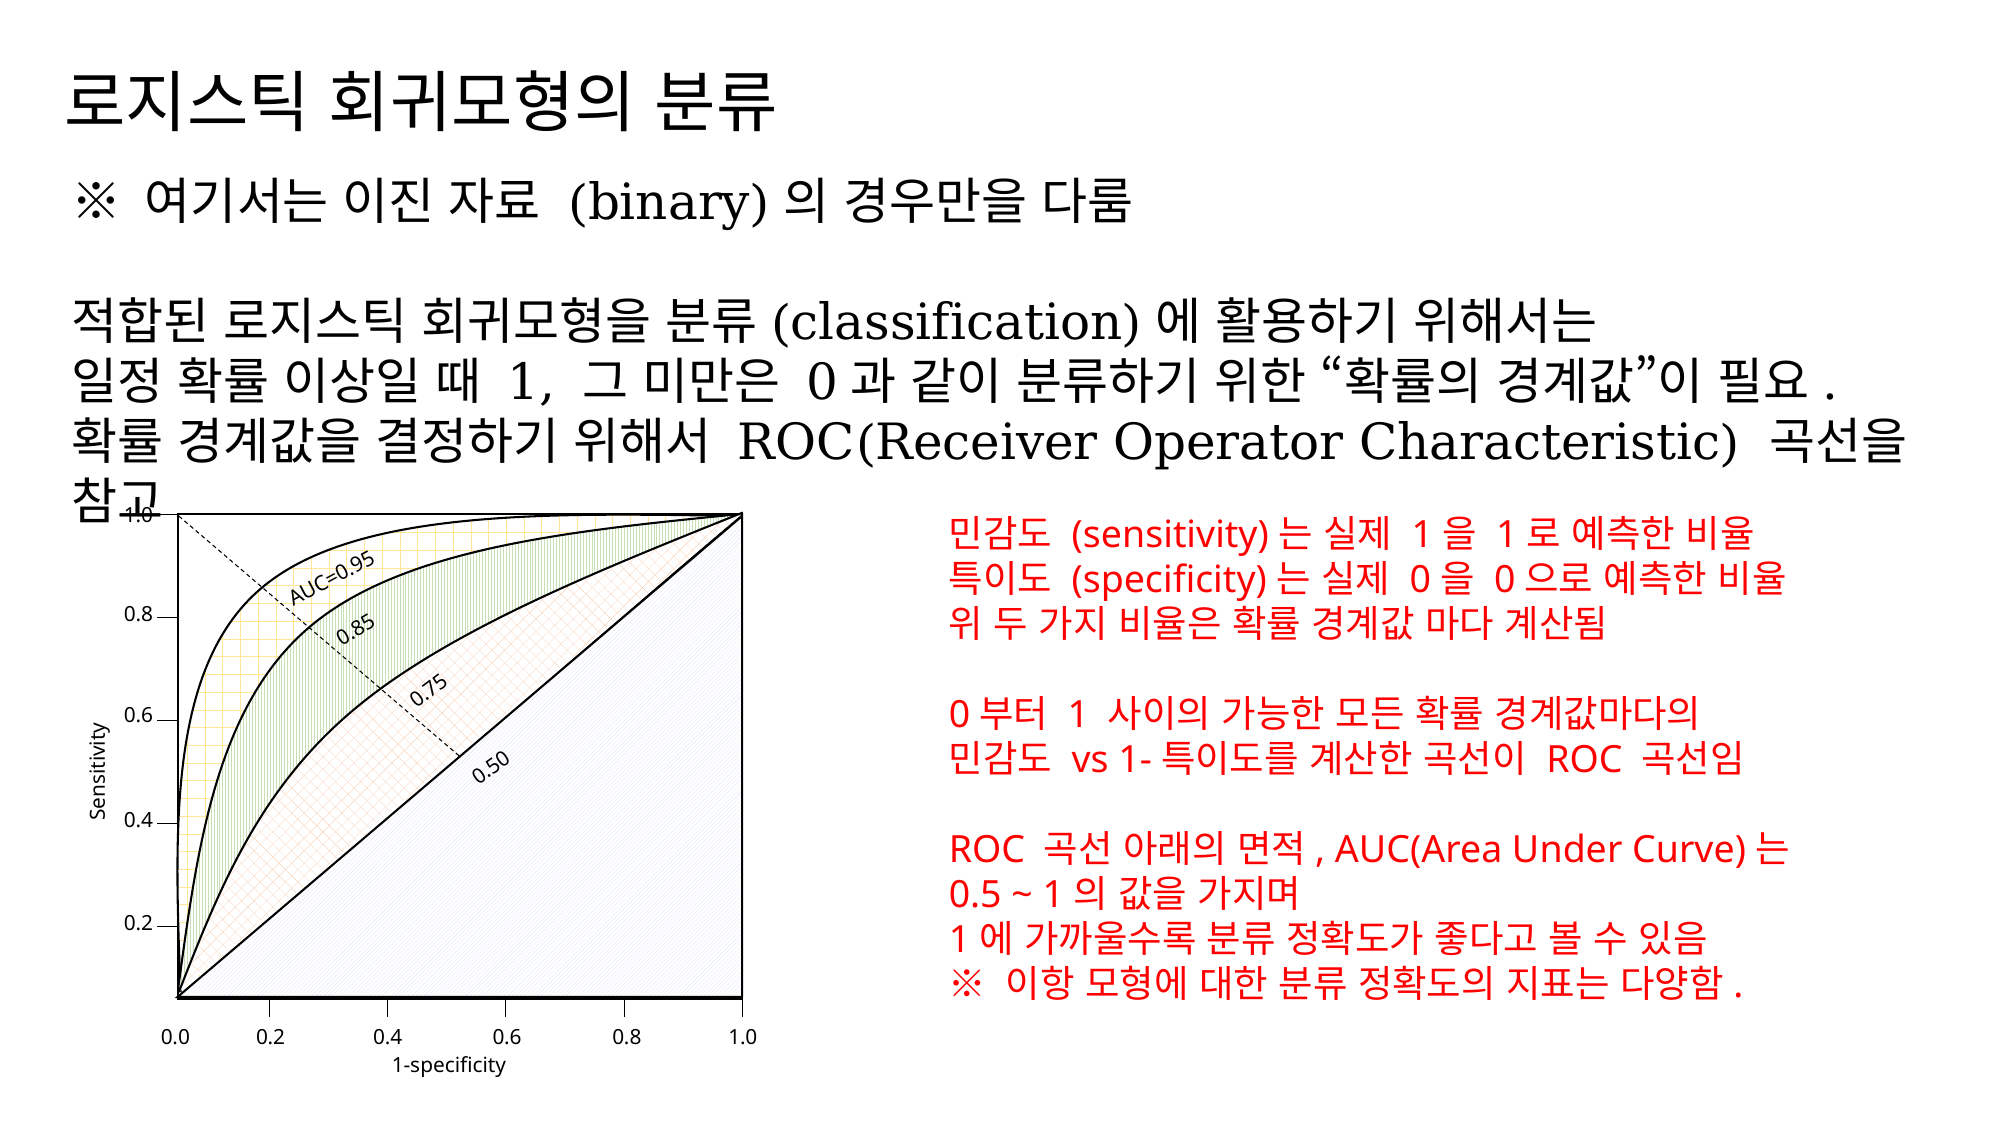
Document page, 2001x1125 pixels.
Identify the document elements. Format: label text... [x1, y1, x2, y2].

text_box 로지스틱 회귀모형의 분류 [49, 52, 1890, 148]
text_box 민감도 (sensitivity)는 실제 1을 1로 예측한 비율 특이도 (specificity)는 실제 0을 0으로 예측한 비율 위 두 가지 비율은 확률 경계값 마다 계산됨 0부터 1 사이의 가능한 모든 확률 경계값마다의 민감도 vs 1-특이도를 계산한 곡선이 ROC 곡선임 ROC 곡선 아래의 면적, AUC(Area Under Curve)는 0.5 ~ 1의 값을 가지며 1에 가까울수록 분류 정확도가 좋다고 볼 수 있음 ※ 이항 모형에 대한 분류 정확도의 지표는 다양함. [934, 502, 1816, 1013]
text_box ※ 여기서는 이진 자료 (binary)의 경우만을 다룸 적합된 로지스틱 회귀모형을 분류(classification)에 활용하기 위해서는 일정 확률 이상일 때 1, 그 미만은 0과 같이 분류하기 위한 “확률의 경계값”이 필요. 확률 경계값을 결정하기 위해서 ROC(Receiver Operator Characteristic) 곡선을 참고. [56, 162, 1943, 537]
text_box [75, 493, 804, 1089]
